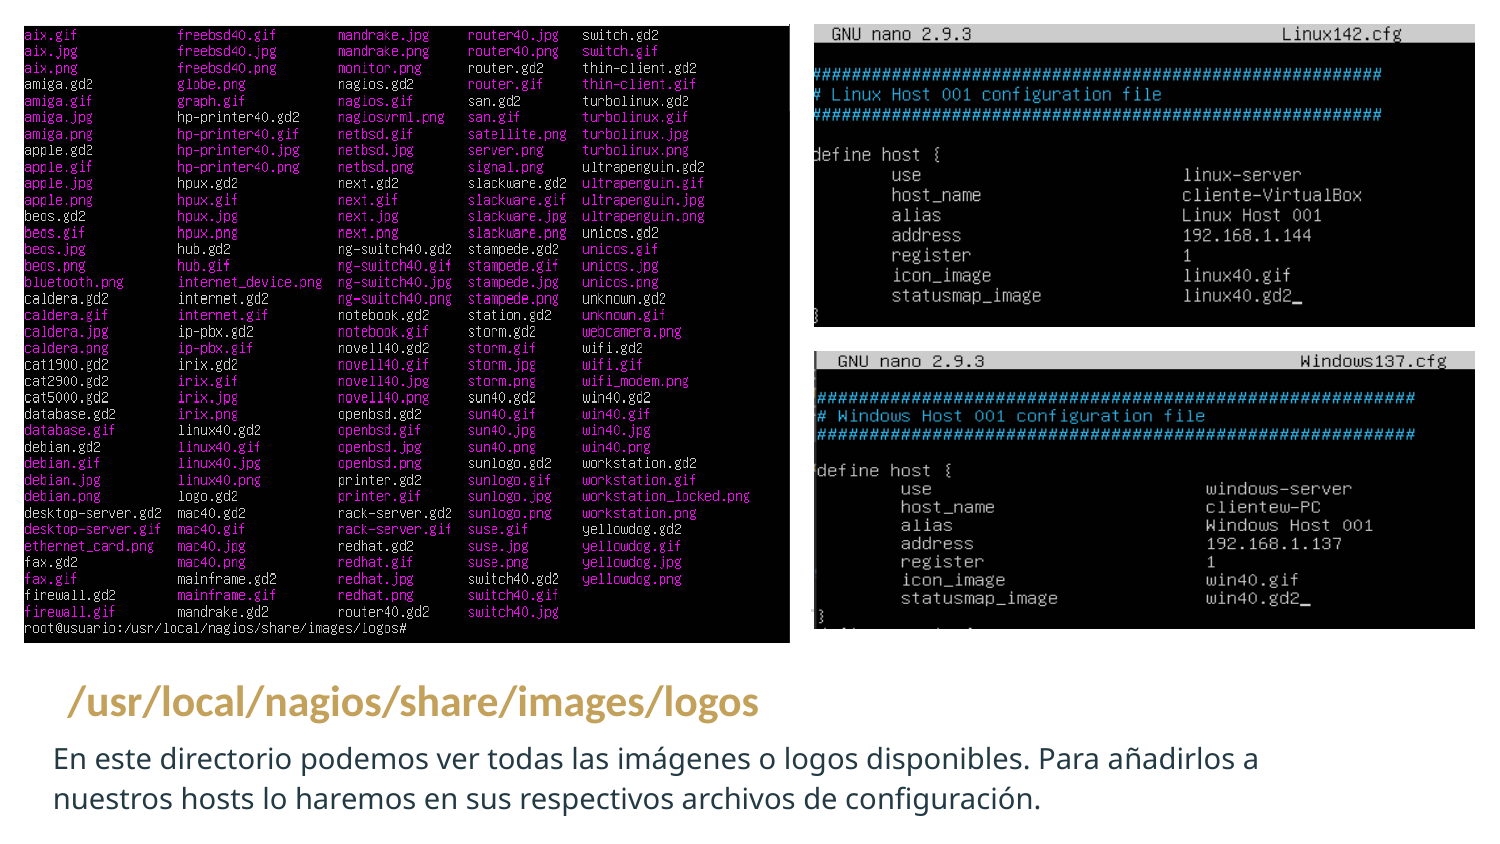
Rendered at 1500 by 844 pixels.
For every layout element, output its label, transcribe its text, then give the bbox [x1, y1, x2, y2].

picture [813, 24, 1476, 327]
list En este directorio podemos ver todas las imágenes o logos disponibles. Para añadirlos a nuestros hosts lo haremos en sus respectivos archivos de configuración. [37, 720, 1373, 825]
picture [813, 351, 1476, 629]
picture [24, 24, 790, 643]
list /usr/local/nagios/share/images/logos [52, 653, 1273, 720]
